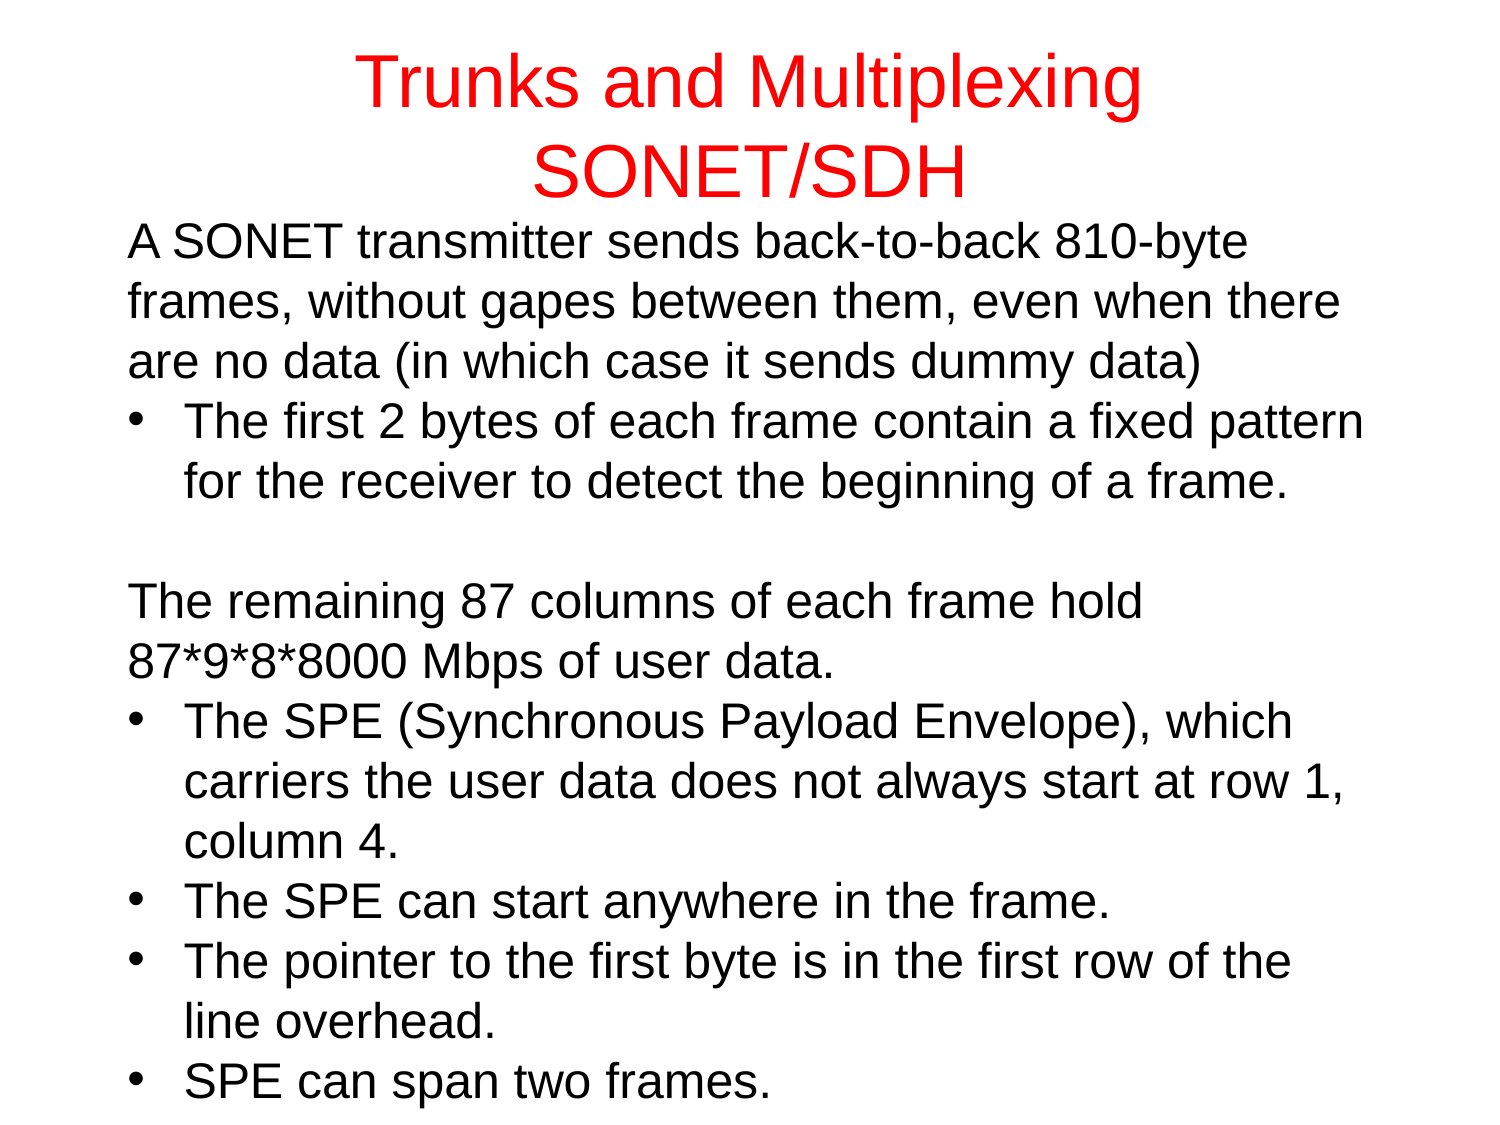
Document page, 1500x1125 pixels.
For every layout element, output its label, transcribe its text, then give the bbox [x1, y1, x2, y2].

text_box A SONET transmitter sends back-to-back 810-byte frames, without gapes between them, even when there are no data (in which case it sends dummy data) The first 2 bytes of each frame contain a fixed pattern for the receiver to detect the beginning of a frame. The remaining 87 columns of each frame hold 87*9*8*8000 Mbps of user data. The SPE (Synchronous Payload Envelope), which carriers the user data does not always start at row 1, column 4. The SPE can start anywhere in the frame. The pointer to the first byte is in the first row of the line overhead. SPE can span two frames. [112, 201, 1388, 1116]
title Trunks and Multiplexing SONET/SDH [0, 0, 1500, 245]
